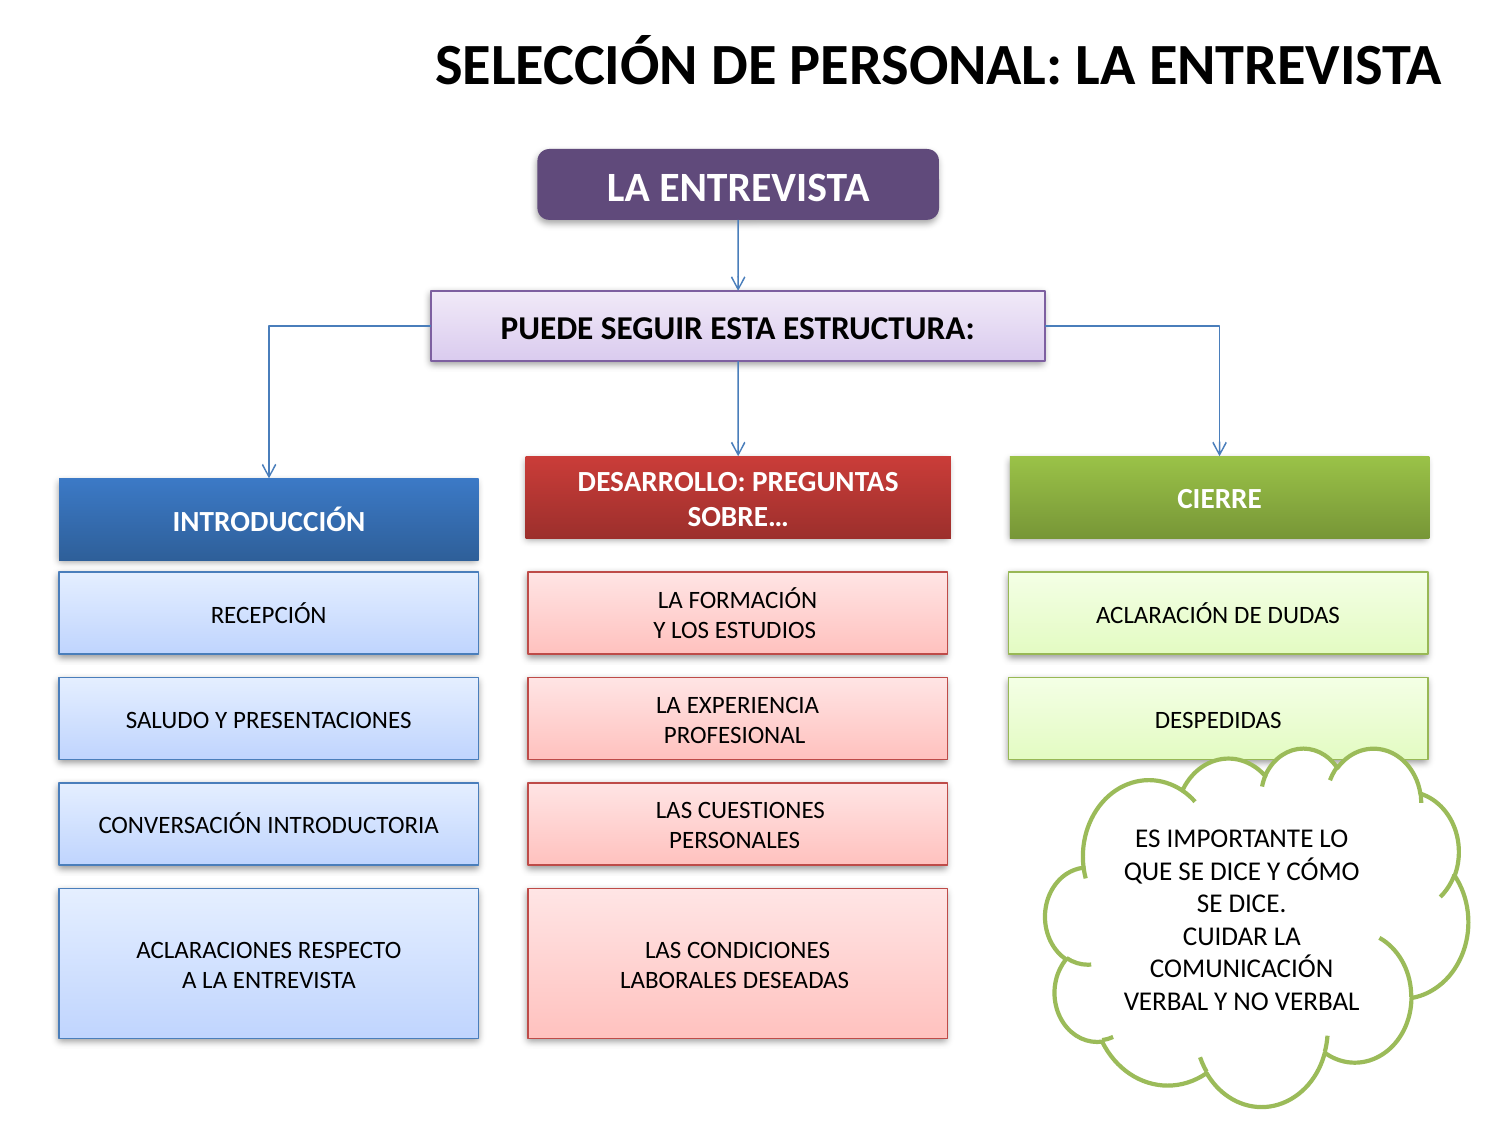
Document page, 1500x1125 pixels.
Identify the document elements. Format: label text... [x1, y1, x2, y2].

text_box LAS CUESTIONES PERSONALES [527, 782, 948, 866]
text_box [1045, 325, 1220, 457]
text_box CONVERSACIÓN INTRODUCTORIA [58, 782, 479, 866]
text_box LA ENTREVISTA [537, 148, 940, 220]
text_box LA FORMACIÓN Y LOS ESTUDIOS [527, 571, 948, 655]
text_box DESPEDIDAS [1008, 677, 1429, 760]
text_box SELECCIÓN DE PERSONAL: LA ENTREVISTA [413, 19, 1465, 102]
text_box PUEDE SEGUIR ESTA ESTRUCTURA: [430, 290, 1046, 362]
text_box LAS CONDICIONES LABORALES DESEADAS [527, 888, 948, 1039]
text_box CIERRE [1009, 456, 1430, 539]
text_box LA EXPERIENCIA PROFESIONAL [527, 677, 948, 760]
text_box ACLARACIONES RESPECTO A LA ENTREVISTA [58, 888, 479, 1039]
text_box SALUDO Y PRESENTACIONES [58, 677, 479, 760]
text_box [268, 325, 432, 479]
text_box RECEPCIÓN [58, 571, 479, 655]
text_box INTRODUCCIÓN [59, 478, 479, 561]
text_box ES IMPORTANTE LO QUE SE DICE Y CÓMO SE DICE. CUIDAR LA COMUNICACIÓN VERBAL Y NO VERBAL [1042, 746, 1471, 1110]
text_box DESARROLLO: PREGUNTAS SOBRE… [525, 456, 951, 539]
text_box ACLARACIÓN DE DUDAS [1008, 571, 1429, 655]
